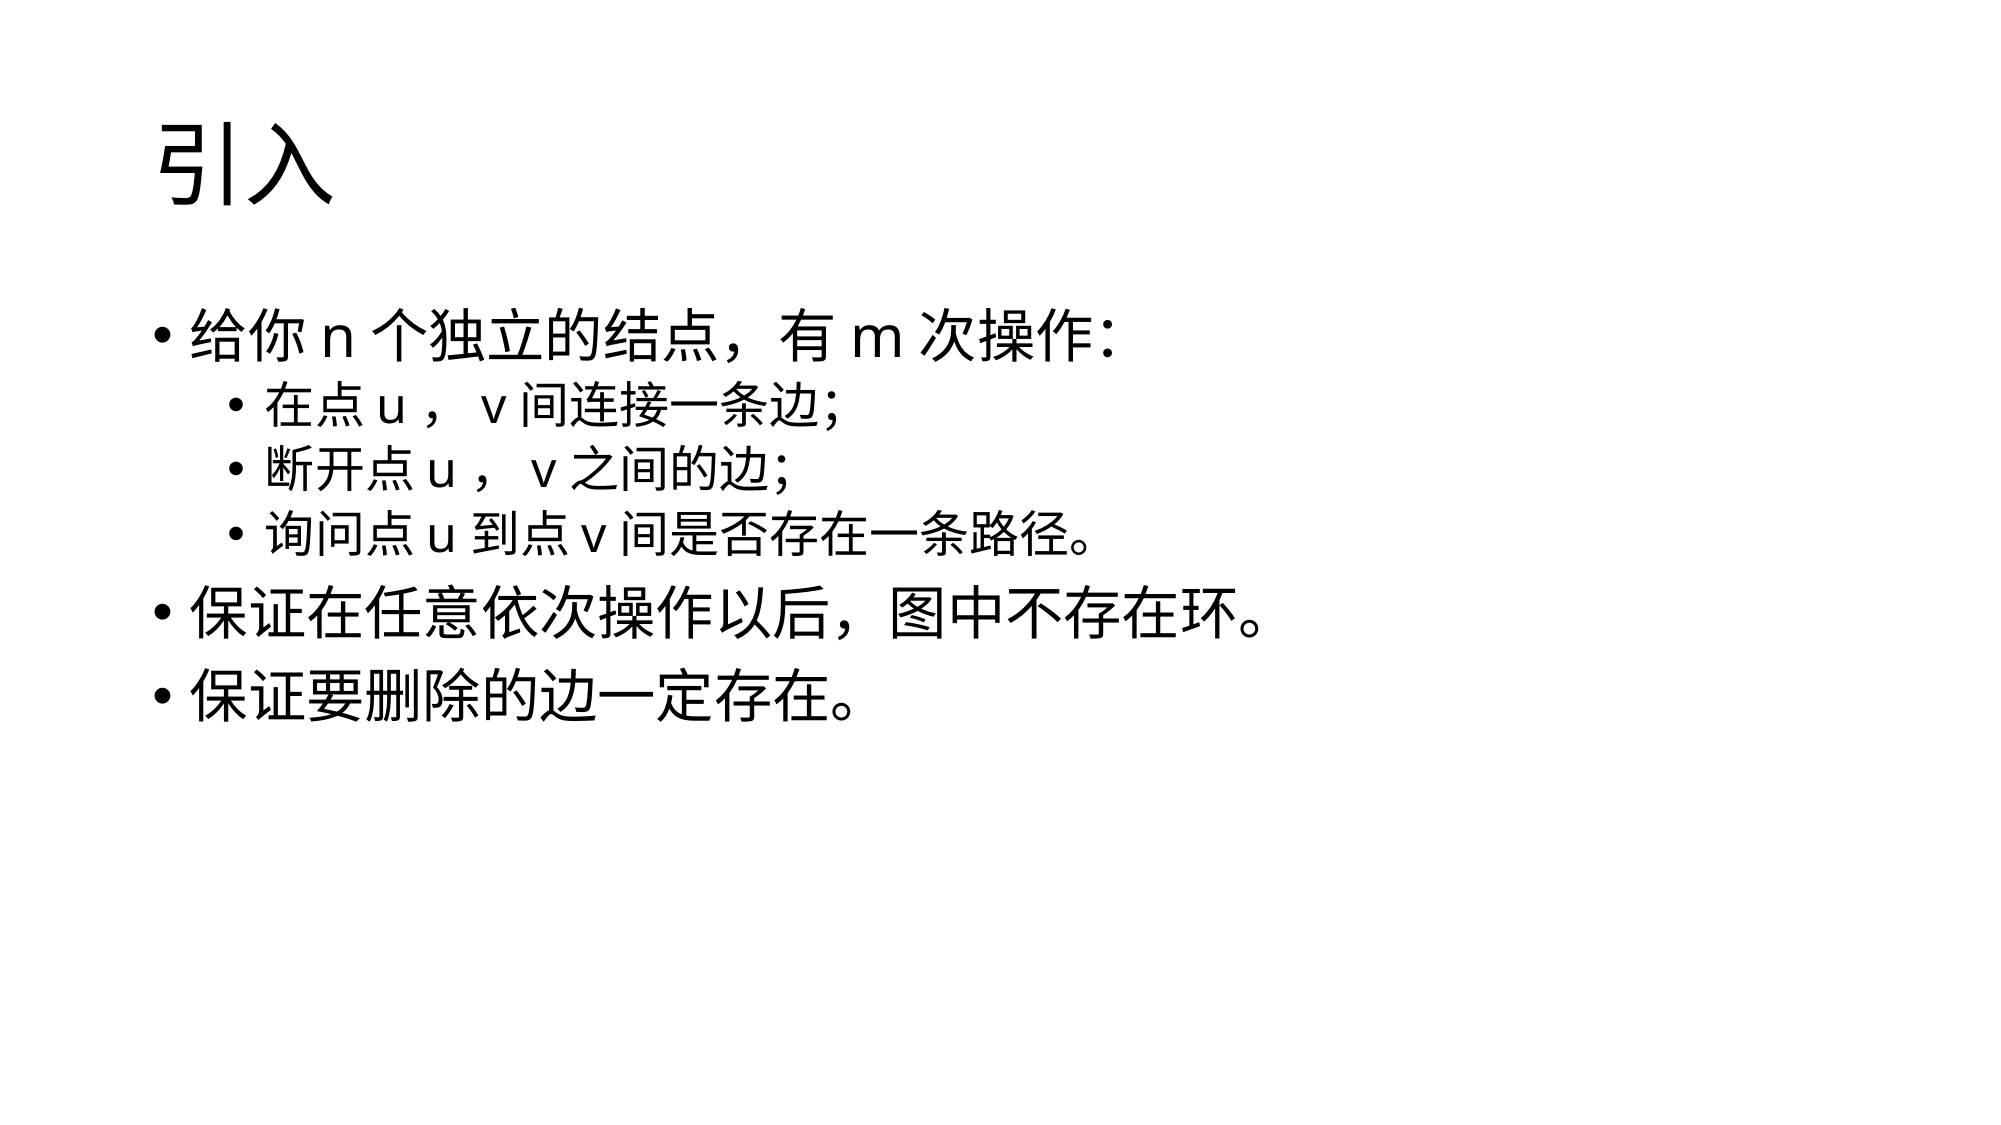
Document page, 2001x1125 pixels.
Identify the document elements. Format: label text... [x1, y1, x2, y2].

title 引入 [137, 59, 1863, 278]
list 给你n个独立的结点，有m次操作： 在点u，v间连接一条边； 断开点u，v之间的边； 询问点u到点v间是否存在一条路径。 保证在任意依次操作以后，图中不存在环。 保证要删除的边一定存在。 [137, 299, 1863, 1014]
